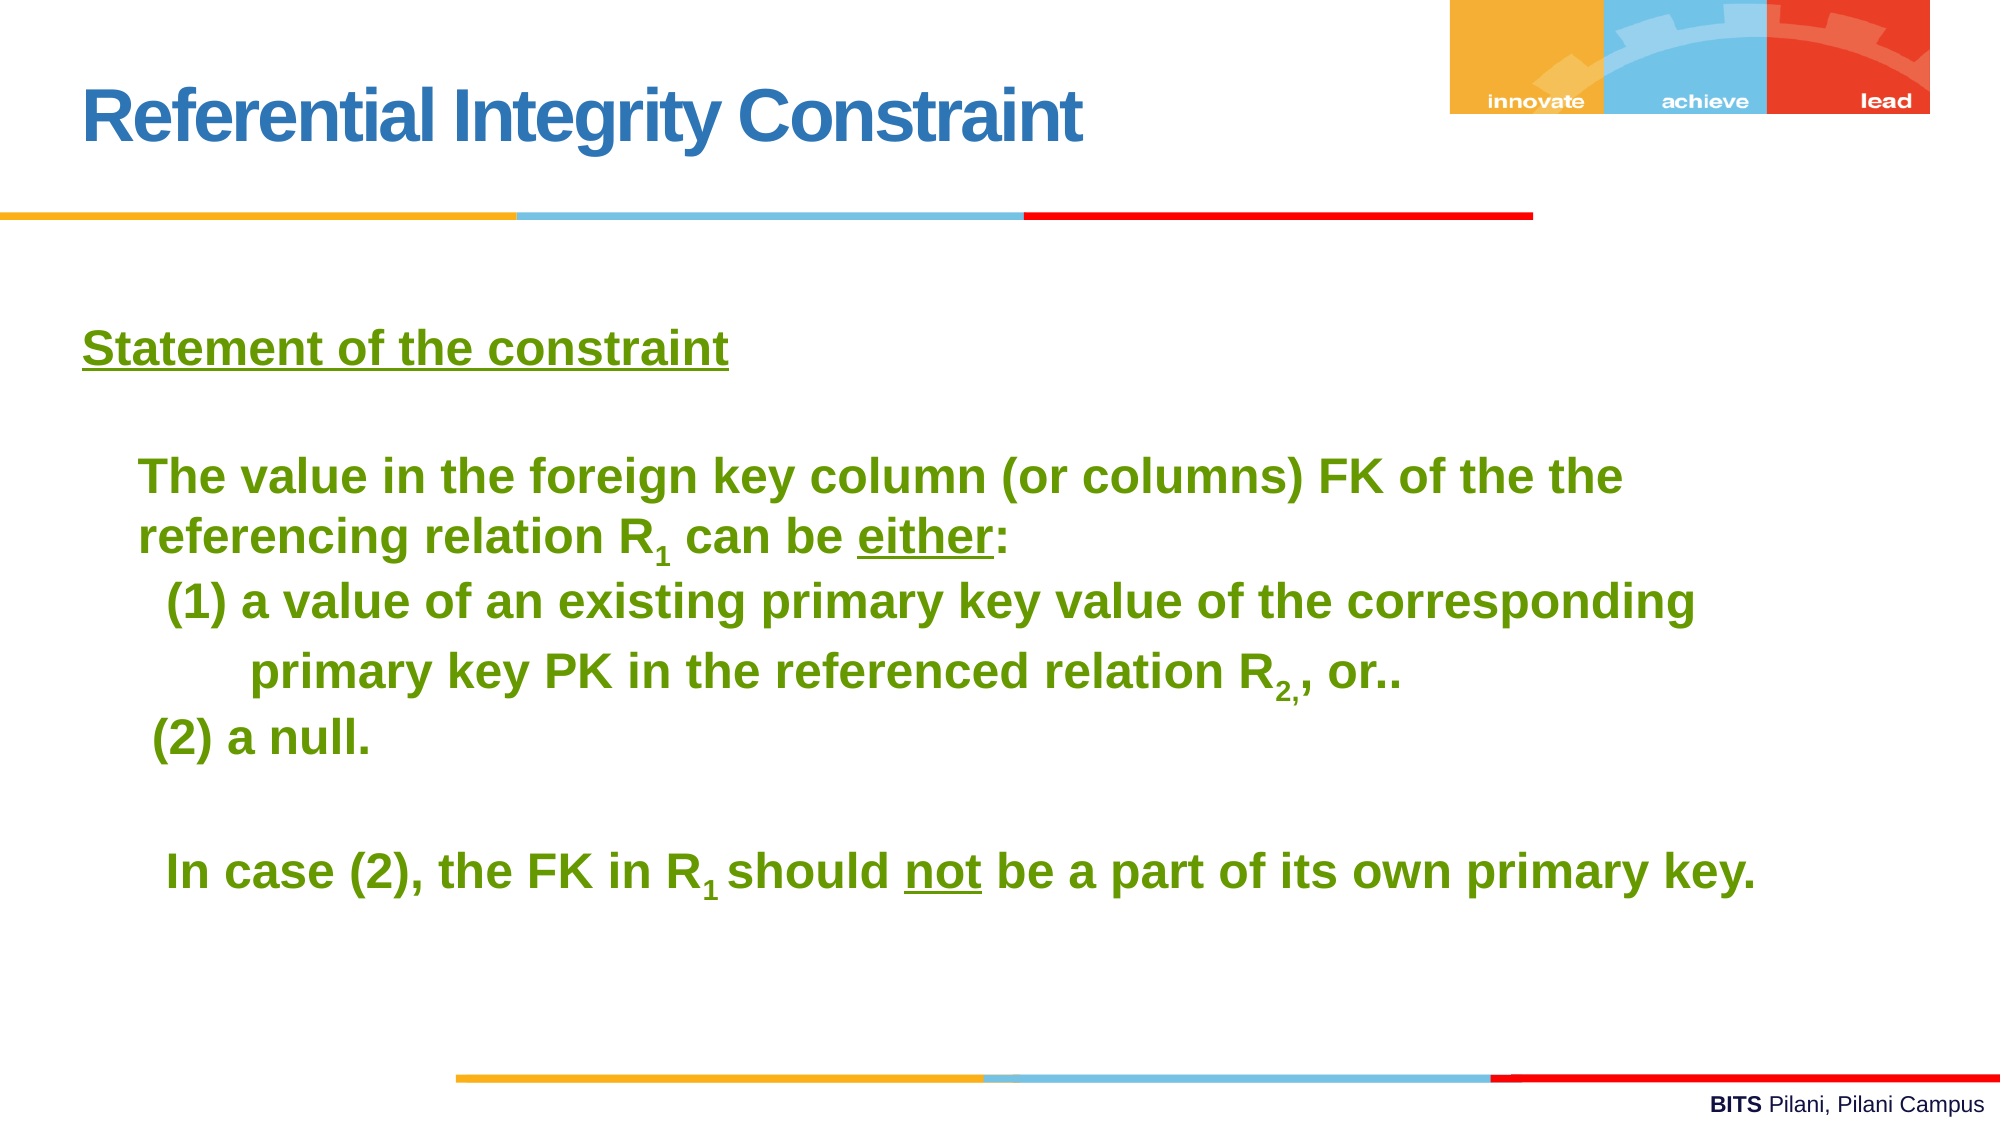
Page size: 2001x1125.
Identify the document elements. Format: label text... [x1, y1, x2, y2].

picture [1449, 0, 1930, 114]
list Referential Integrity Constraint [66, 24, 1450, 213]
list Statement of the constraint The value in the foreign key column (or columns) FK of the the referencing relation R1 can be either: (1) a value of an existing primary key value of the corresponding primary key PK in the referenced relation R2,, or.. (2) a null. In case (2), the FK in R1 should not be a part of its own primary key. [66, 245, 1867, 988]
